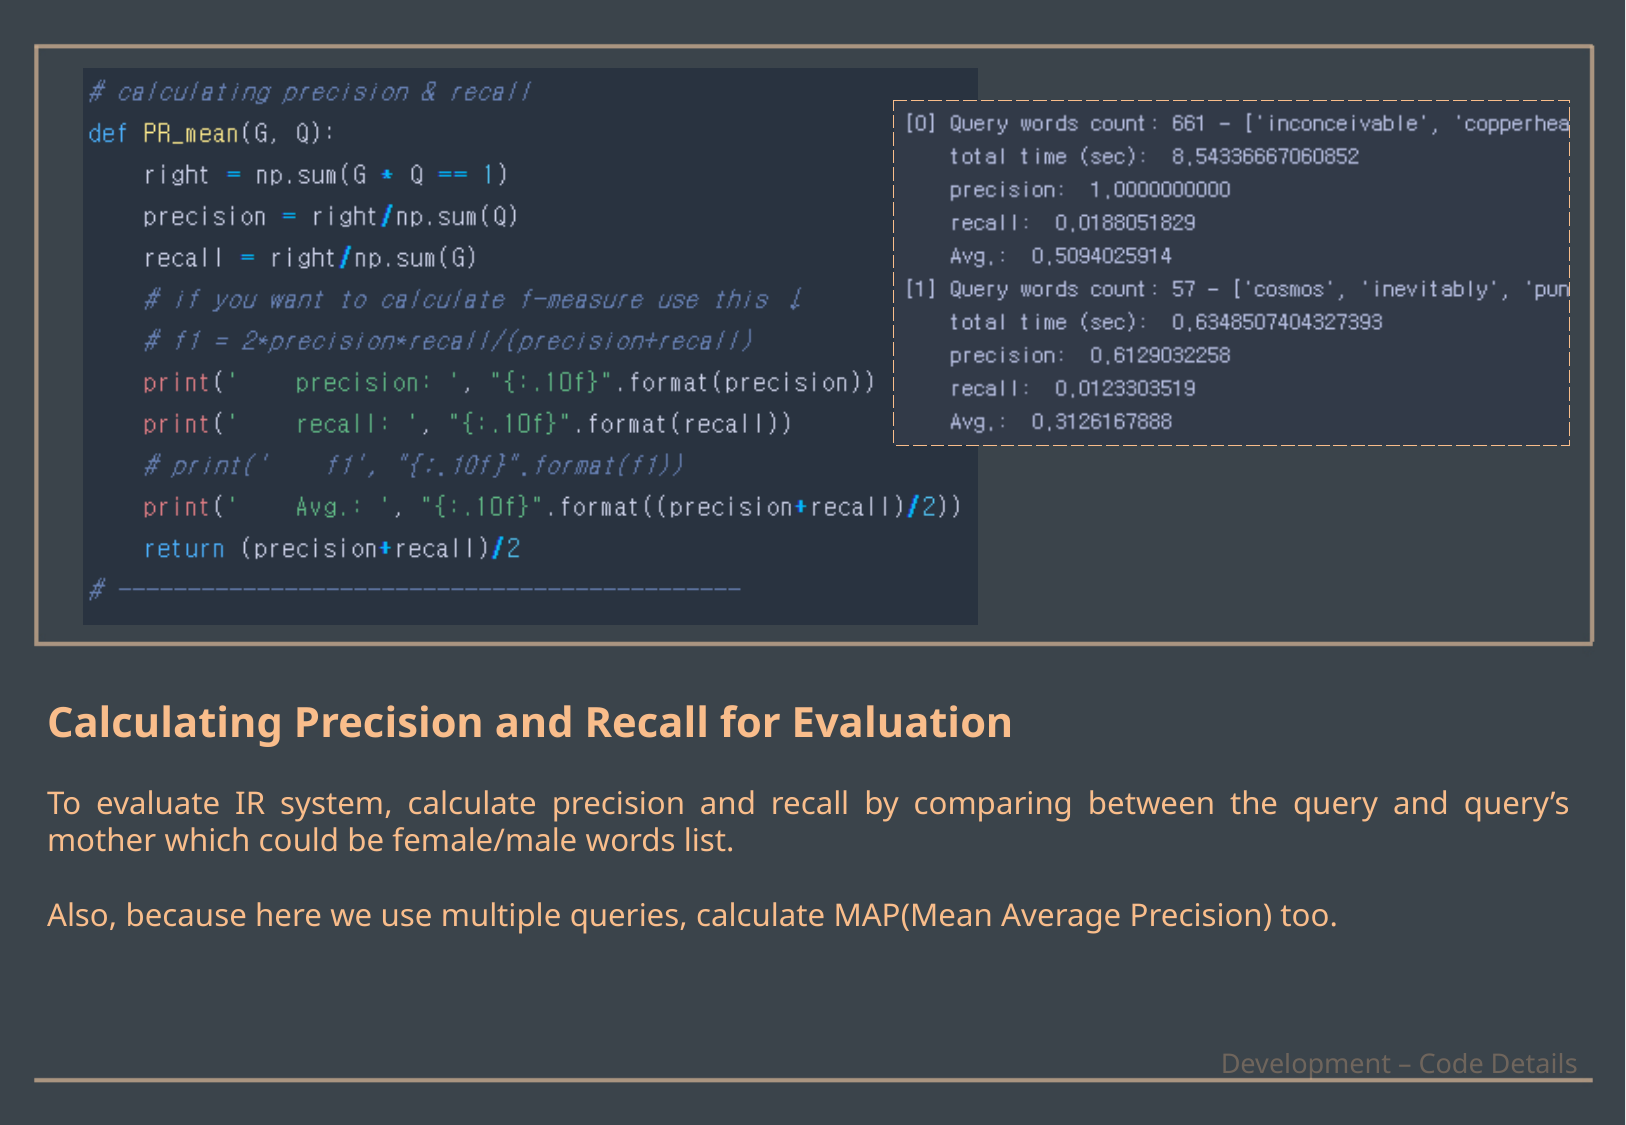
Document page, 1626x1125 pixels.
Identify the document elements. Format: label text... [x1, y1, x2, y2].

text_box Calculating Precision and Recall for Evaluation To evaluate IR system, calculate precision and recall by comparing between the query and query’s mother which could be female/male words list. Also, because here we use multiple queries, calculate MAP(Mean Average Precision) too. [32, 688, 1587, 940]
picture [0, 0, 1626, 1125]
text_box Development – Code Details [751, 1039, 1593, 1087]
